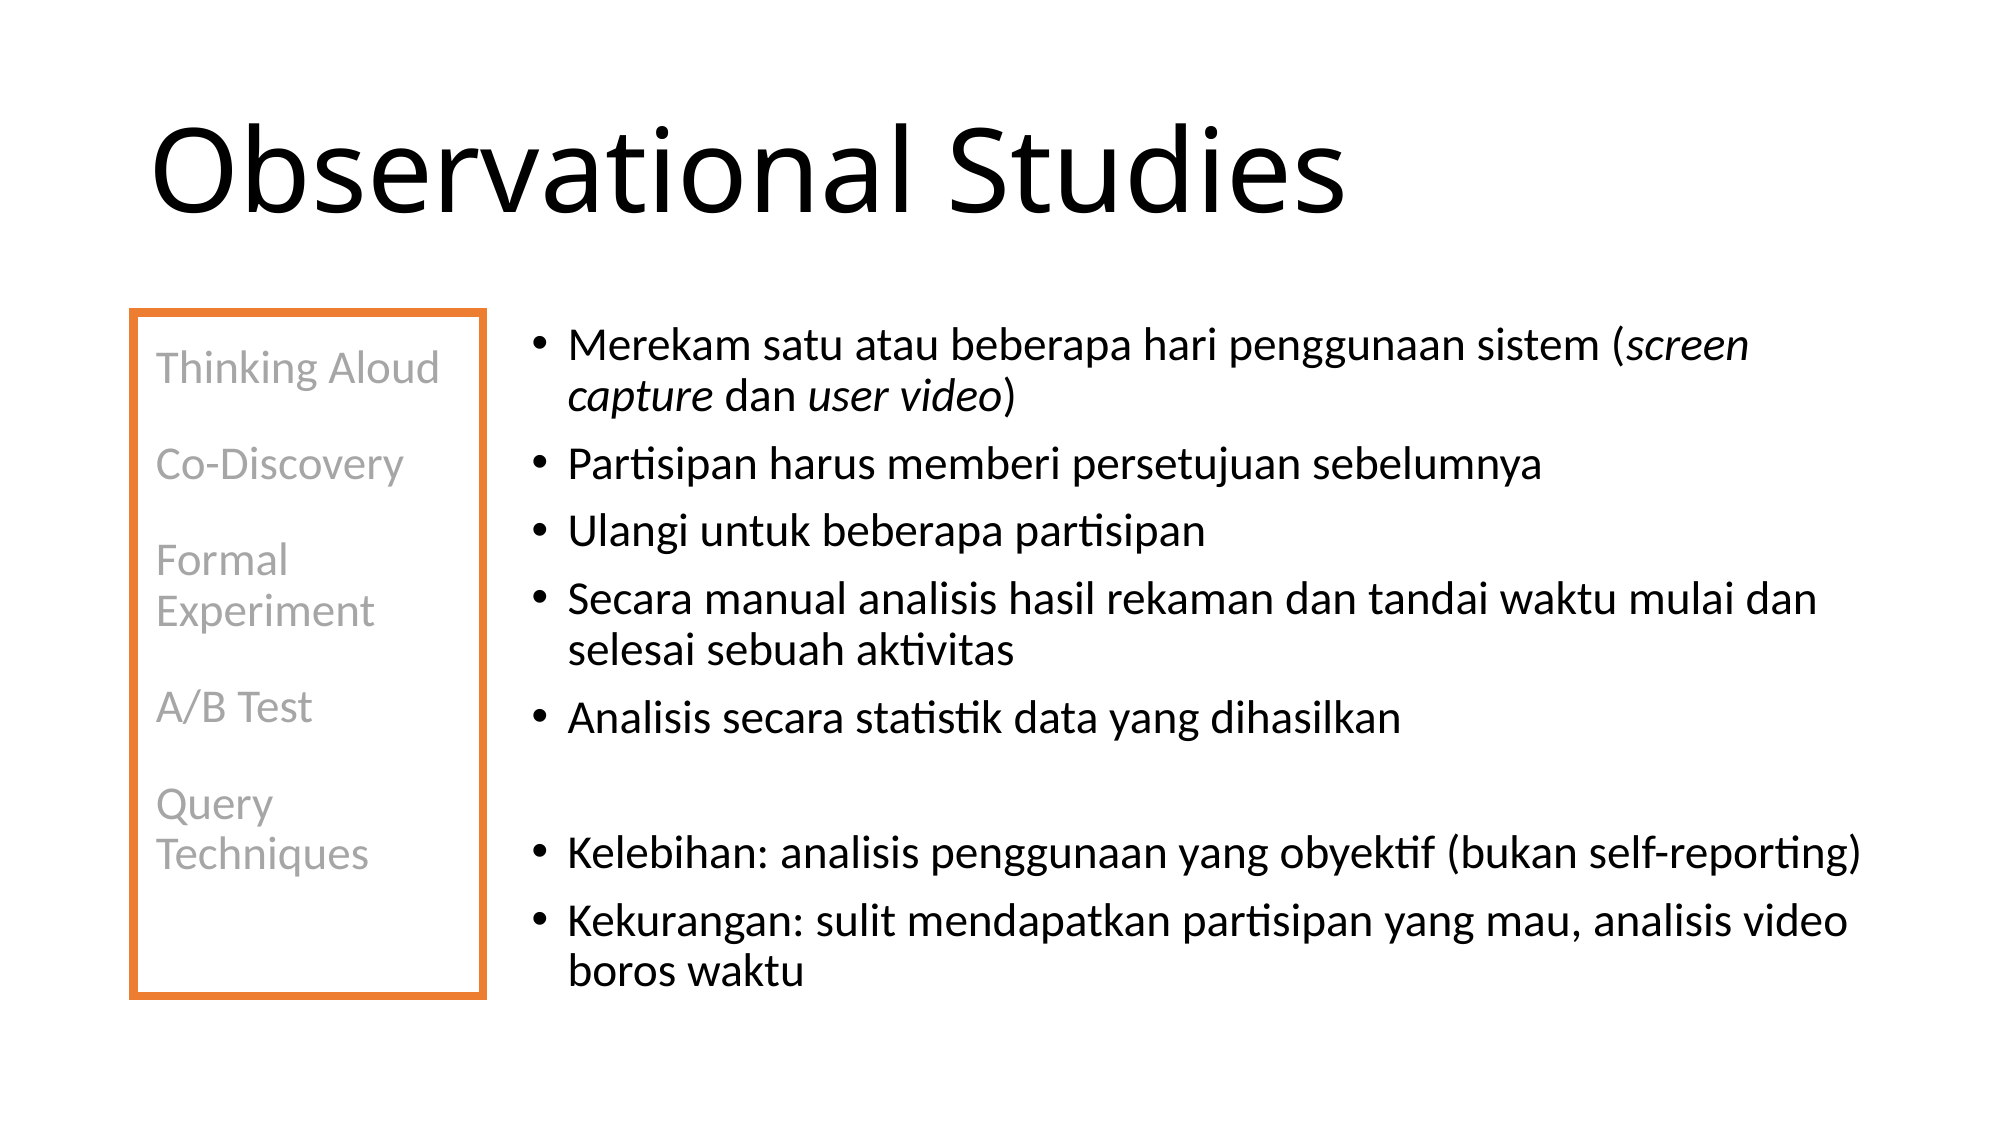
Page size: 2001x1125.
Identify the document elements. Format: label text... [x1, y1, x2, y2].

list Merekam satu atau beberapa hari penggunaan sistem (screen capture dan user video) Partisipan harus memberi persetujuan sebelumnya Ulangi untuk beberapa partisipan Secara manual analisis hasil rekaman dan tandai waktu mulai dan selesai sebuah aktivitas Analisis secara statistik data yang dihasilkan Kelebihan: analisis penggunaan yang obyektif (bukan self-reporting) Kekurangan: sulit mendapatkan partisipan yang mau, analisis video boros waktu [516, 312, 1917, 1013]
title Observational Studies [133, 25, 1917, 246]
list Thinking Aloud Co-Discovery Formal Experiment A/B Test Query Techniques Usage Studies [129, 308, 487, 1000]
